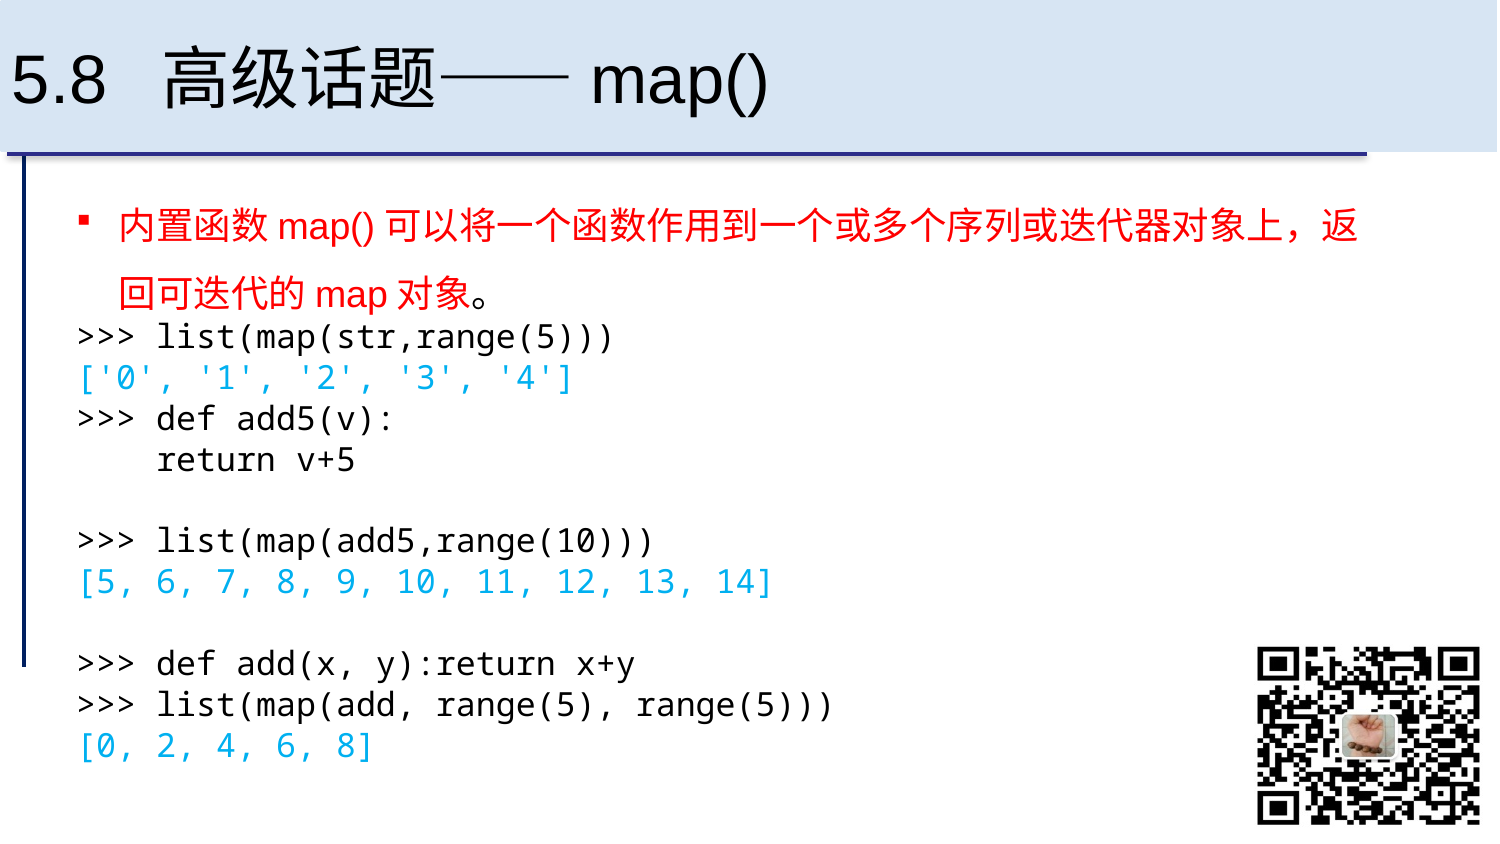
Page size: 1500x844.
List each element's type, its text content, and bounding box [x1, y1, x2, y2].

picture [1239, 632, 1497, 839]
list 内置函数map()可以将一个函数作用到一个或多个序列或迭代器对象上，返回可迭代的map对象。 >>> list(map(str,range(5))) ['0', '1', '2', '3', '4'] >>> def add5(v): return v+5 >>> list(map(add5,range(10))) [5, 6, 7, 8, 9, 10, 11, 12, 13, 14] >>> def add(x, y):return x+y >>> list(map(add, range(5), range(5))) [0, 2, 4, 6, 8] [64, 173, 1408, 731]
title 5.8 高级话题——map() [0, 0, 1498, 152]
